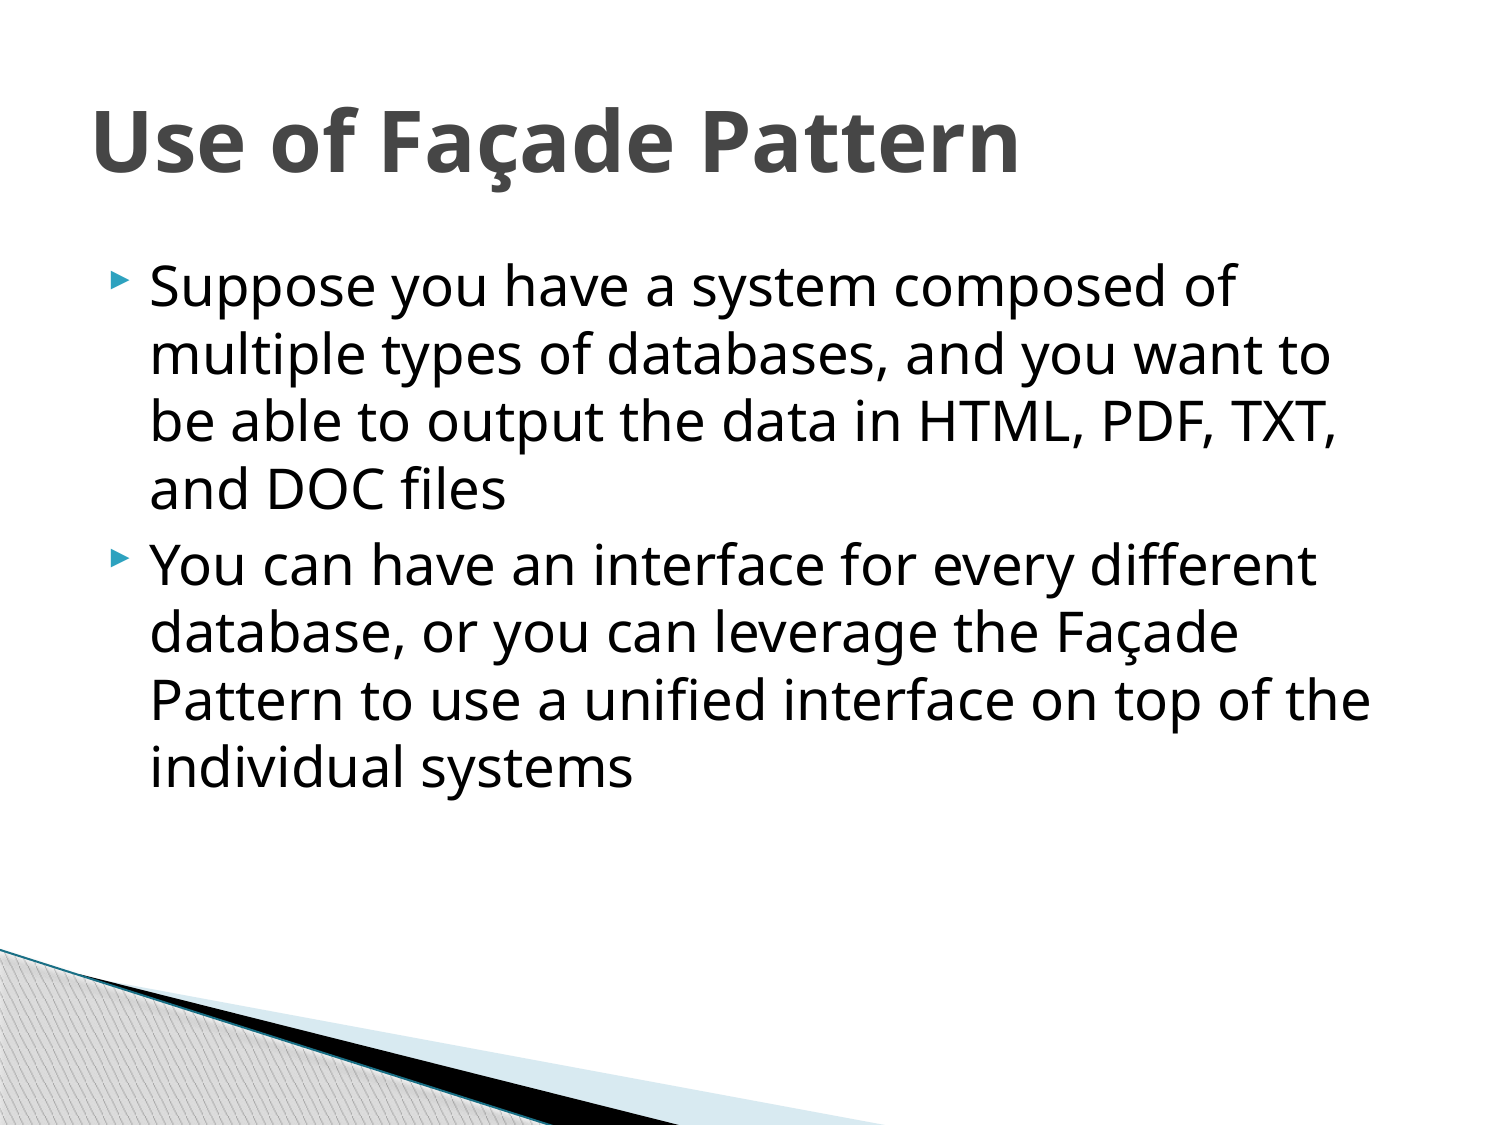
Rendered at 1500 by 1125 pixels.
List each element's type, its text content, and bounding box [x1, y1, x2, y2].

title Use of Façade Pattern [75, 45, 1425, 233]
list Suppose you have a system composed of multiple types of databases, and you want to be able to output the data in HTML, PDF, TXT, and DOC files You can have an interface for every different database, or you can leverage the Façade Pattern to use a unified interface on top of the individual systems [75, 243, 1425, 986]
